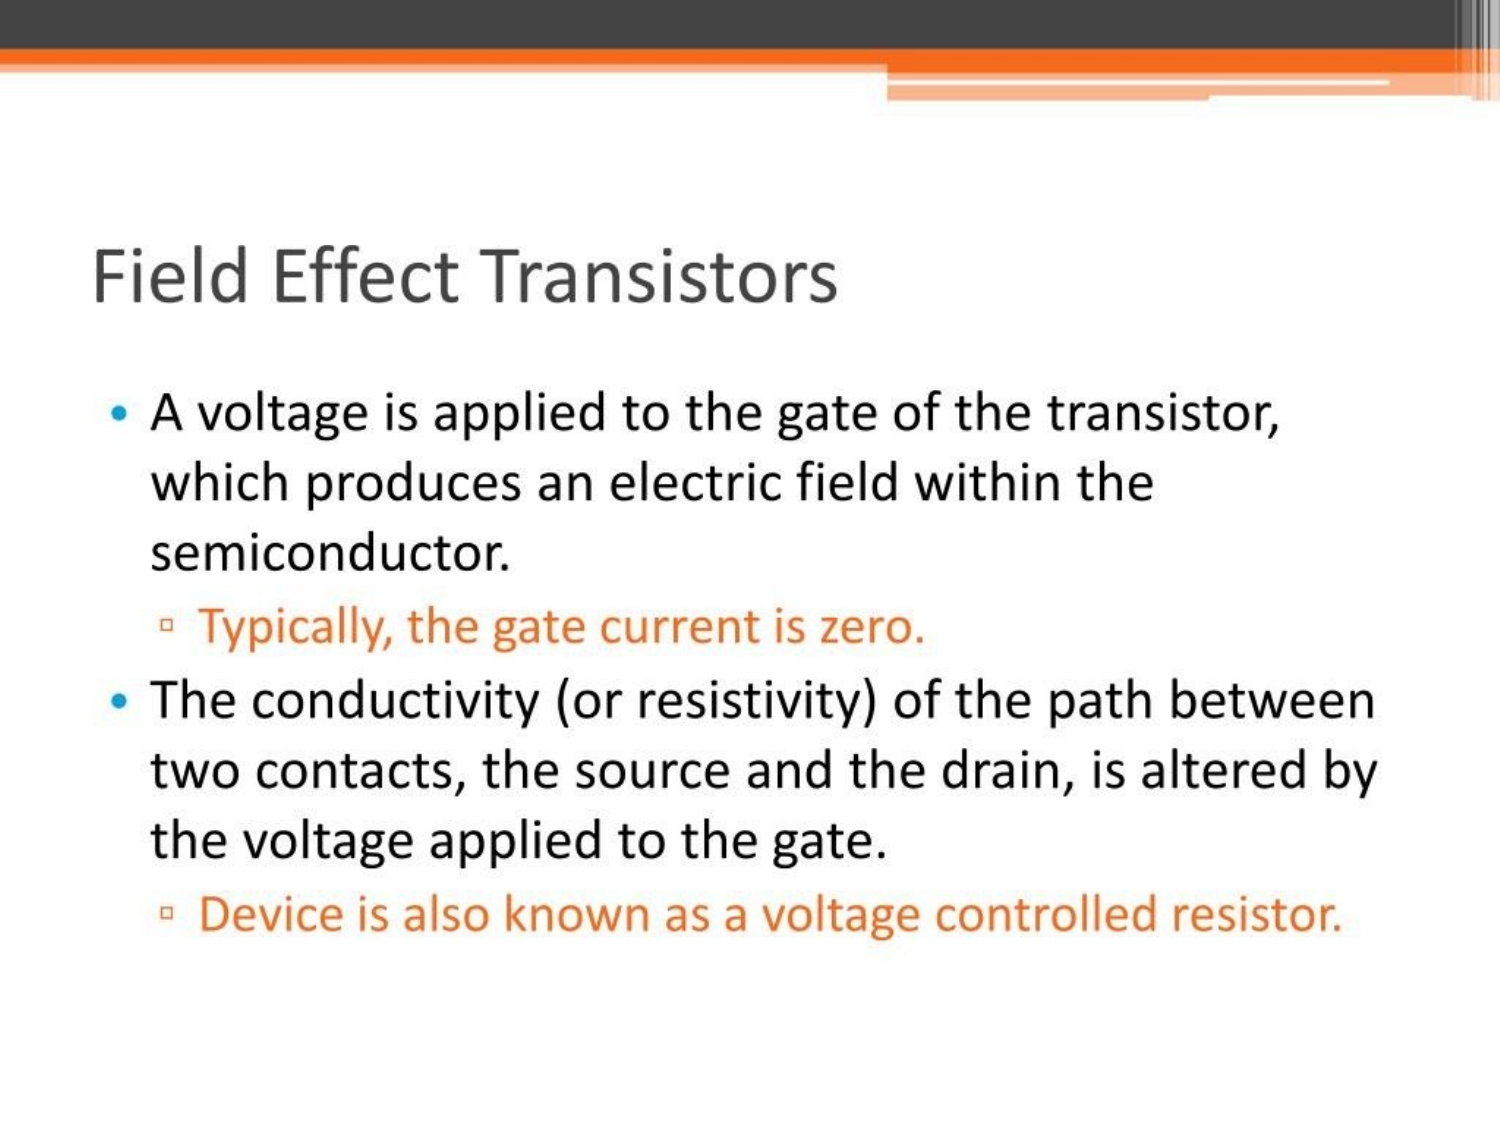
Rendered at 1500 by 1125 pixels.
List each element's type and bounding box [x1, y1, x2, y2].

picture [0, 0, 1500, 962]
